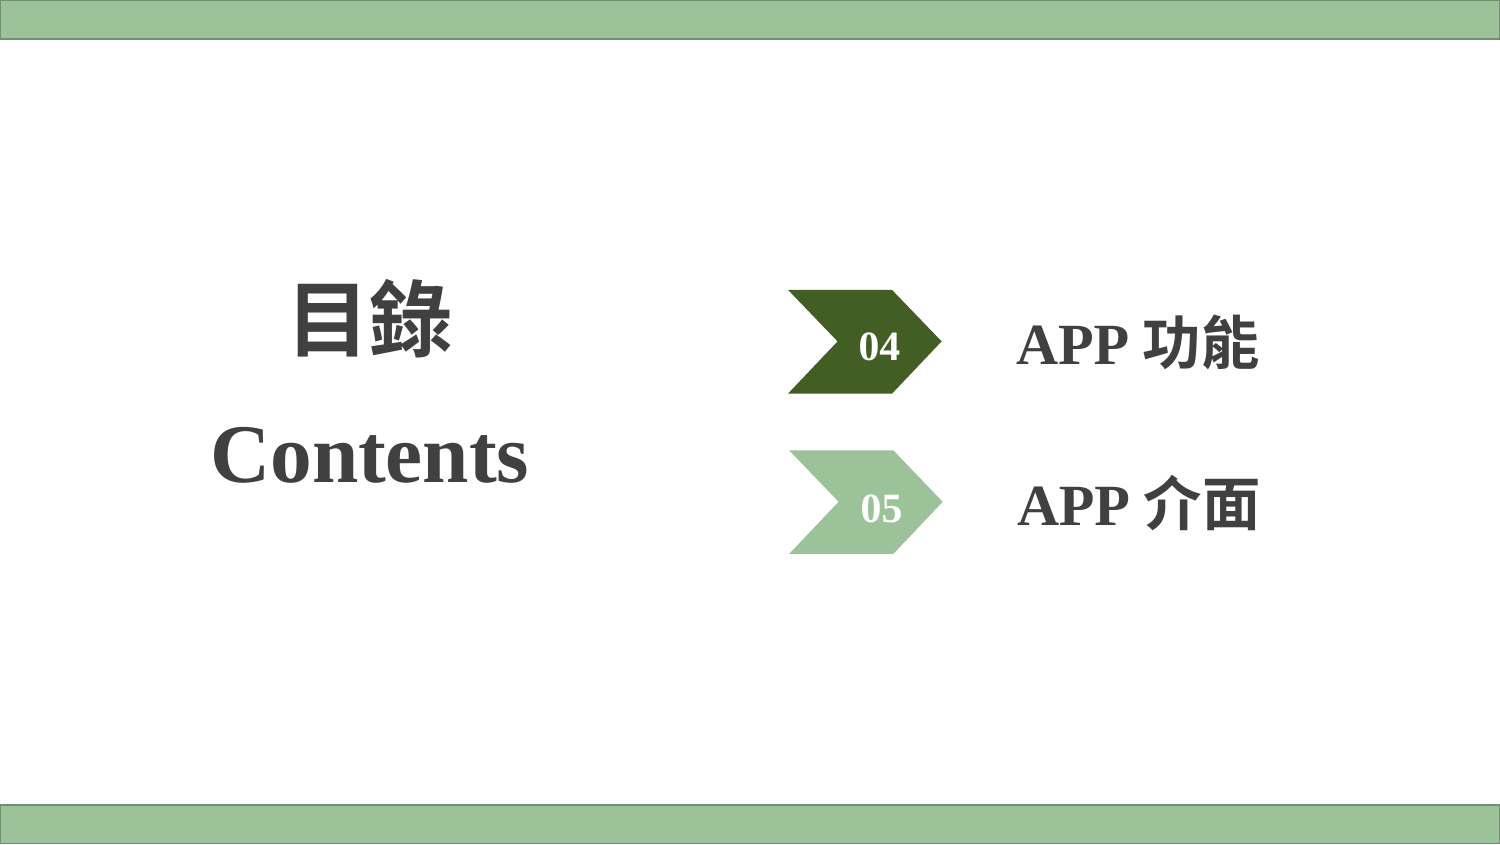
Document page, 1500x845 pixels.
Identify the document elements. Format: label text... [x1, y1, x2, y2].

text_box [0, 804, 1500, 844]
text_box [789, 450, 943, 554]
text_box APP介面 [1001, 466, 1276, 537]
text_box Contents [195, 391, 545, 506]
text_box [788, 289, 942, 394]
text_box APP功能 [1000, 306, 1275, 377]
text_box [0, 0, 1500, 40]
text_box 目錄 [272, 259, 469, 375]
